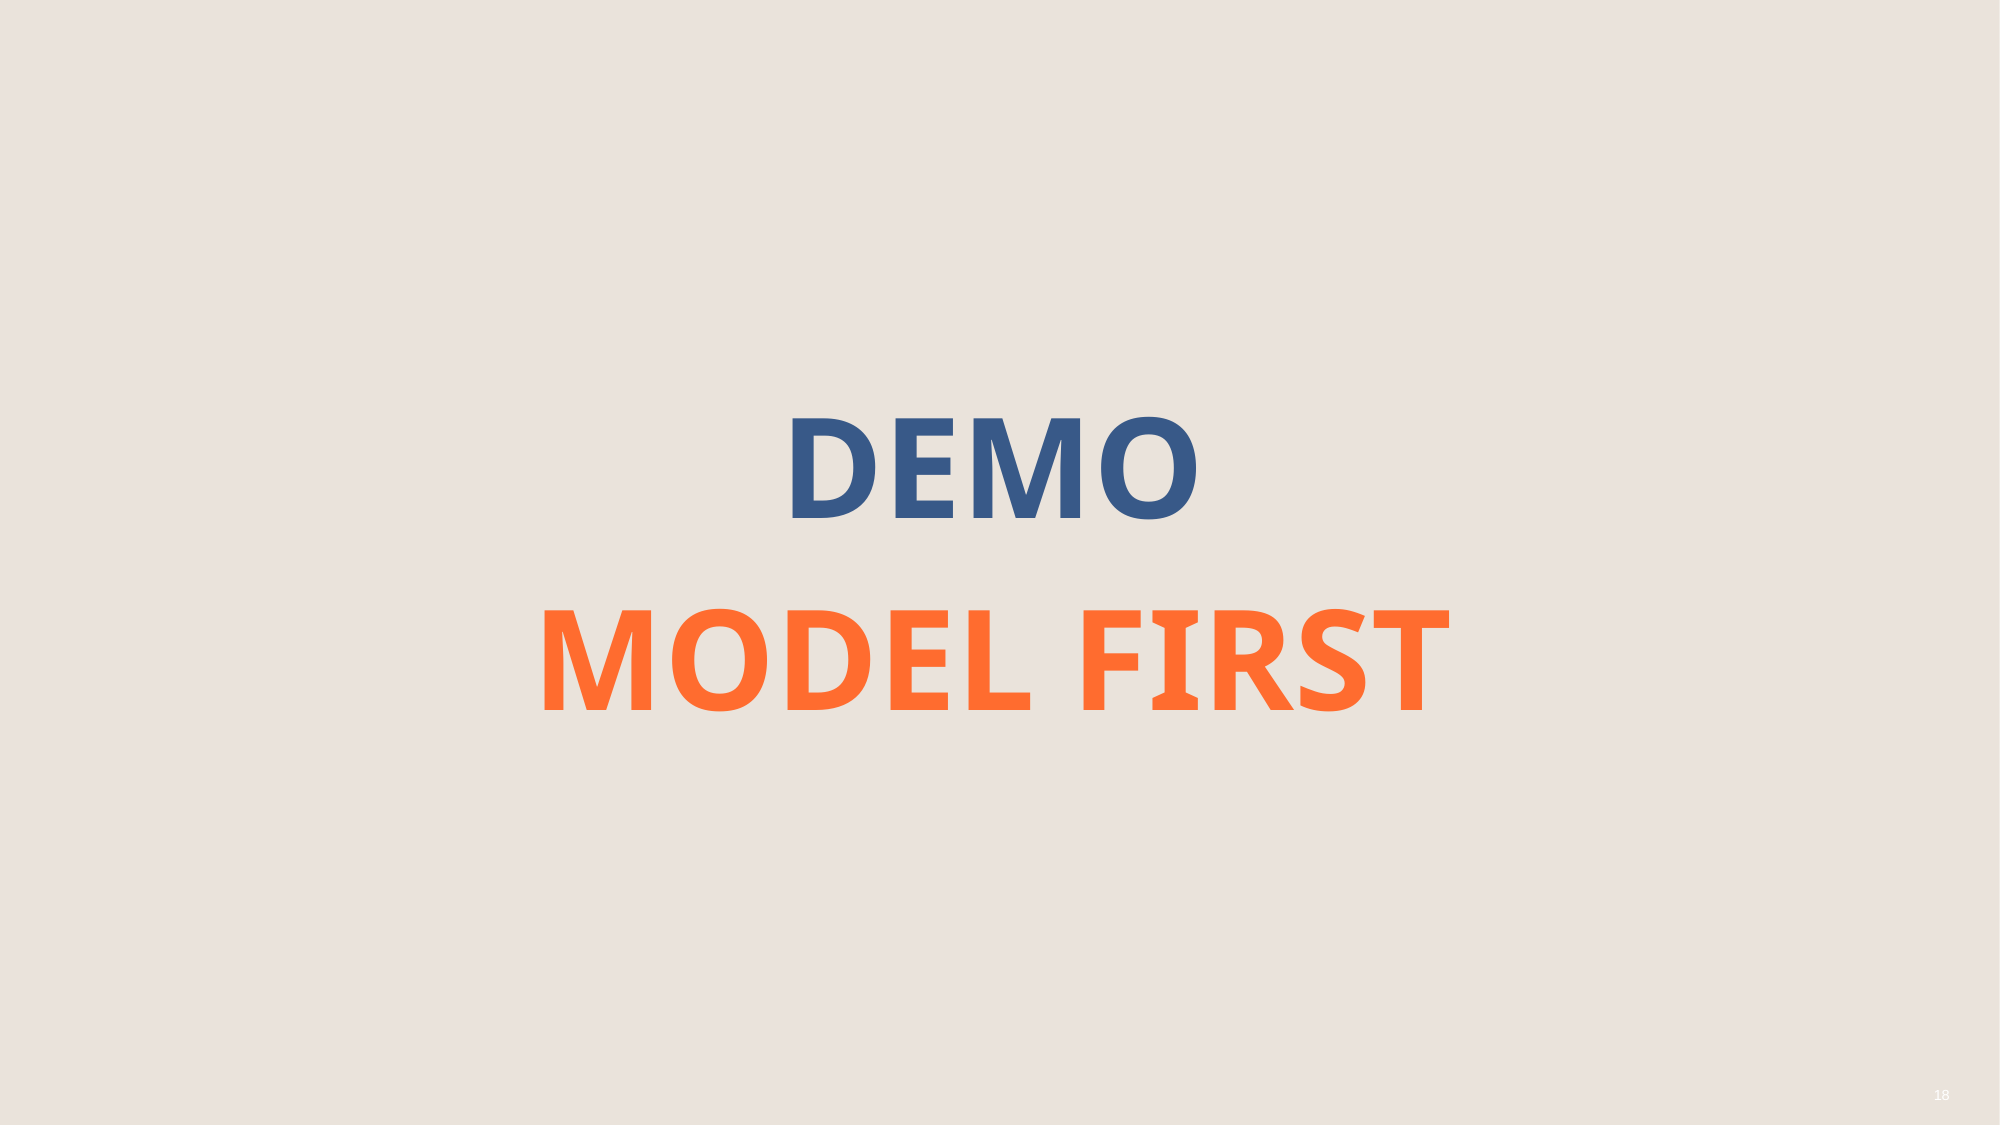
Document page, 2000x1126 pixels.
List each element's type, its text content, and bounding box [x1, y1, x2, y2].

title Demo [96, 73, 1904, 556]
slide_number 18 [1903, 1082, 1950, 1108]
subtitle Model First [96, 562, 1904, 1000]
